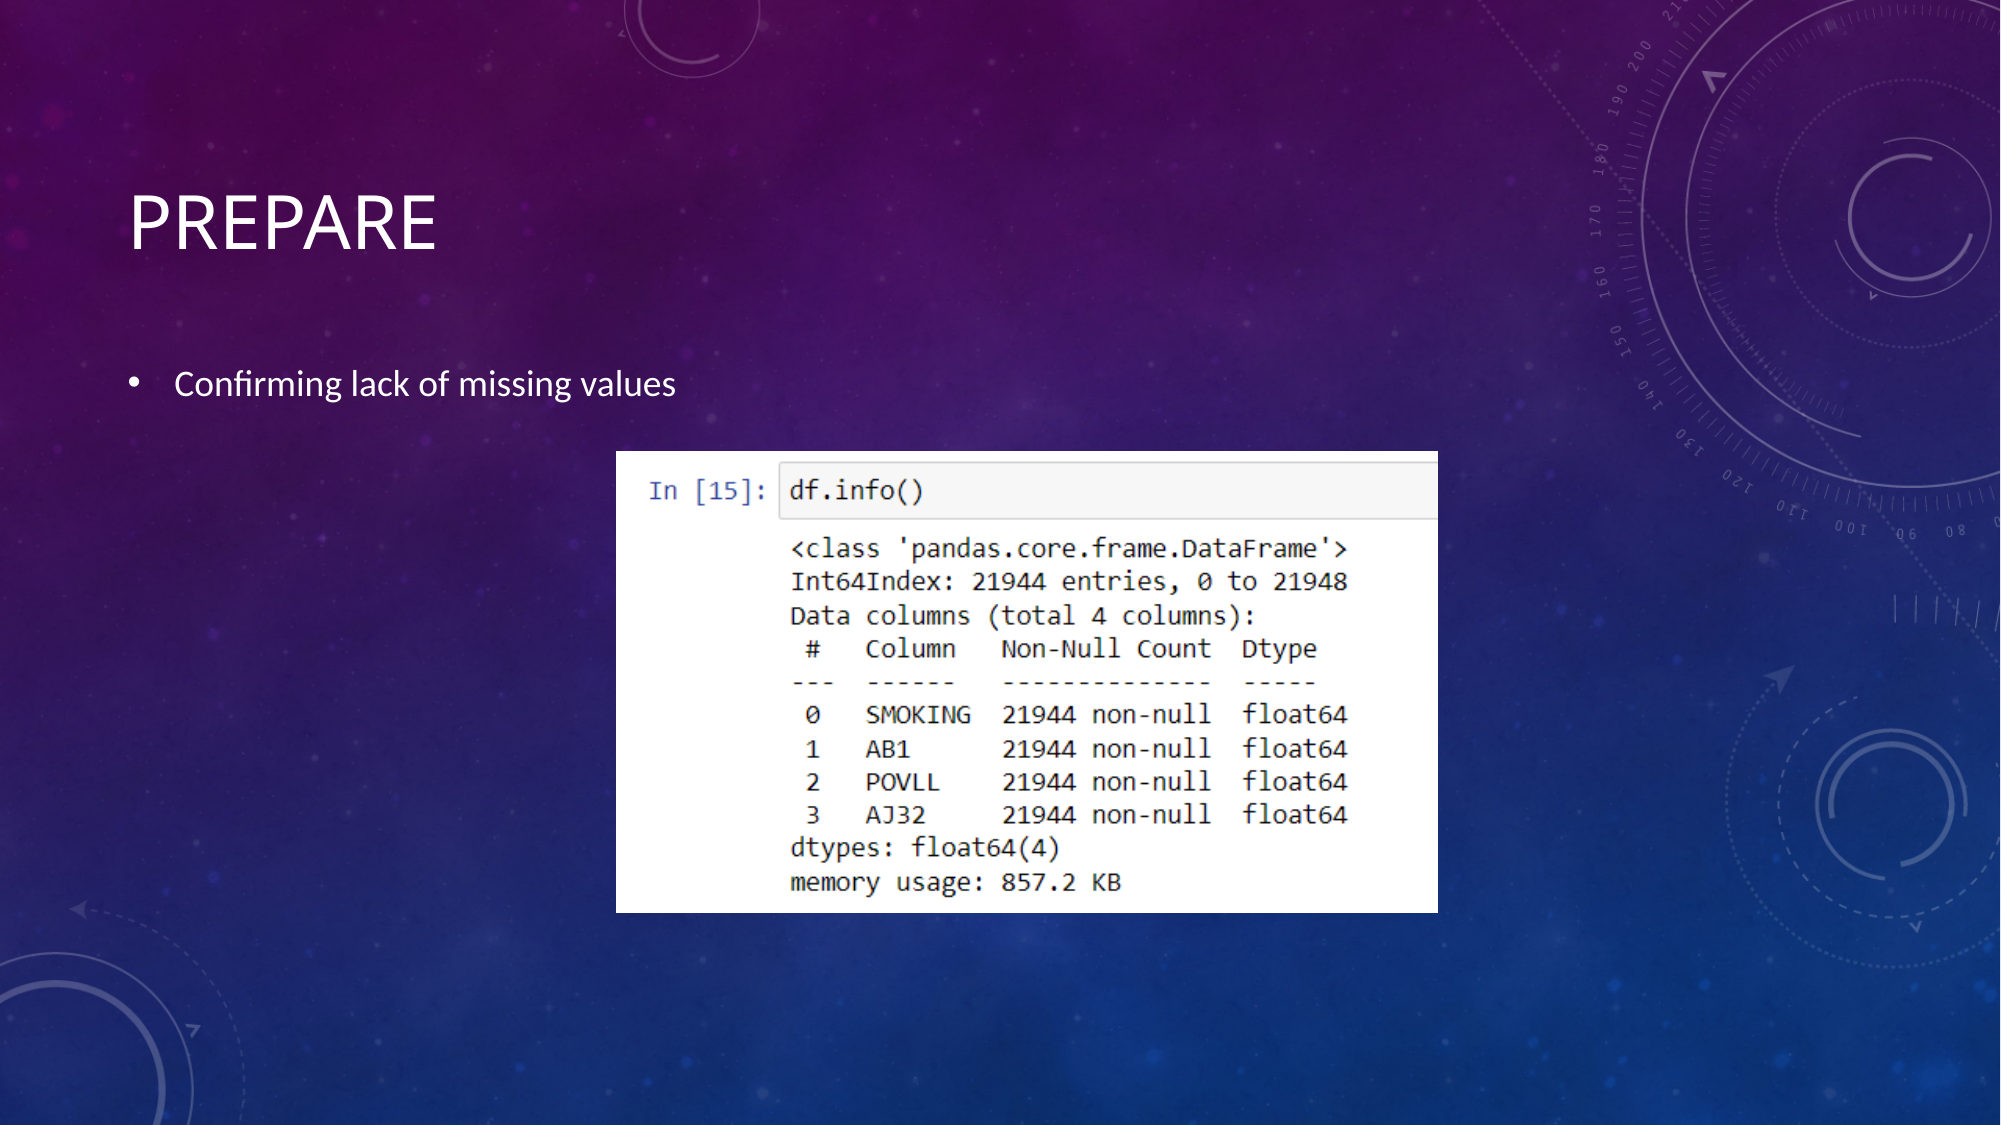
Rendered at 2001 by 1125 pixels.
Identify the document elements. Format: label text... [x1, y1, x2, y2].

list Confirming lack of missing values [112, 351, 1775, 950]
picture [0, 0, 2001, 1125]
title PREPARE [112, 99, 1775, 339]
